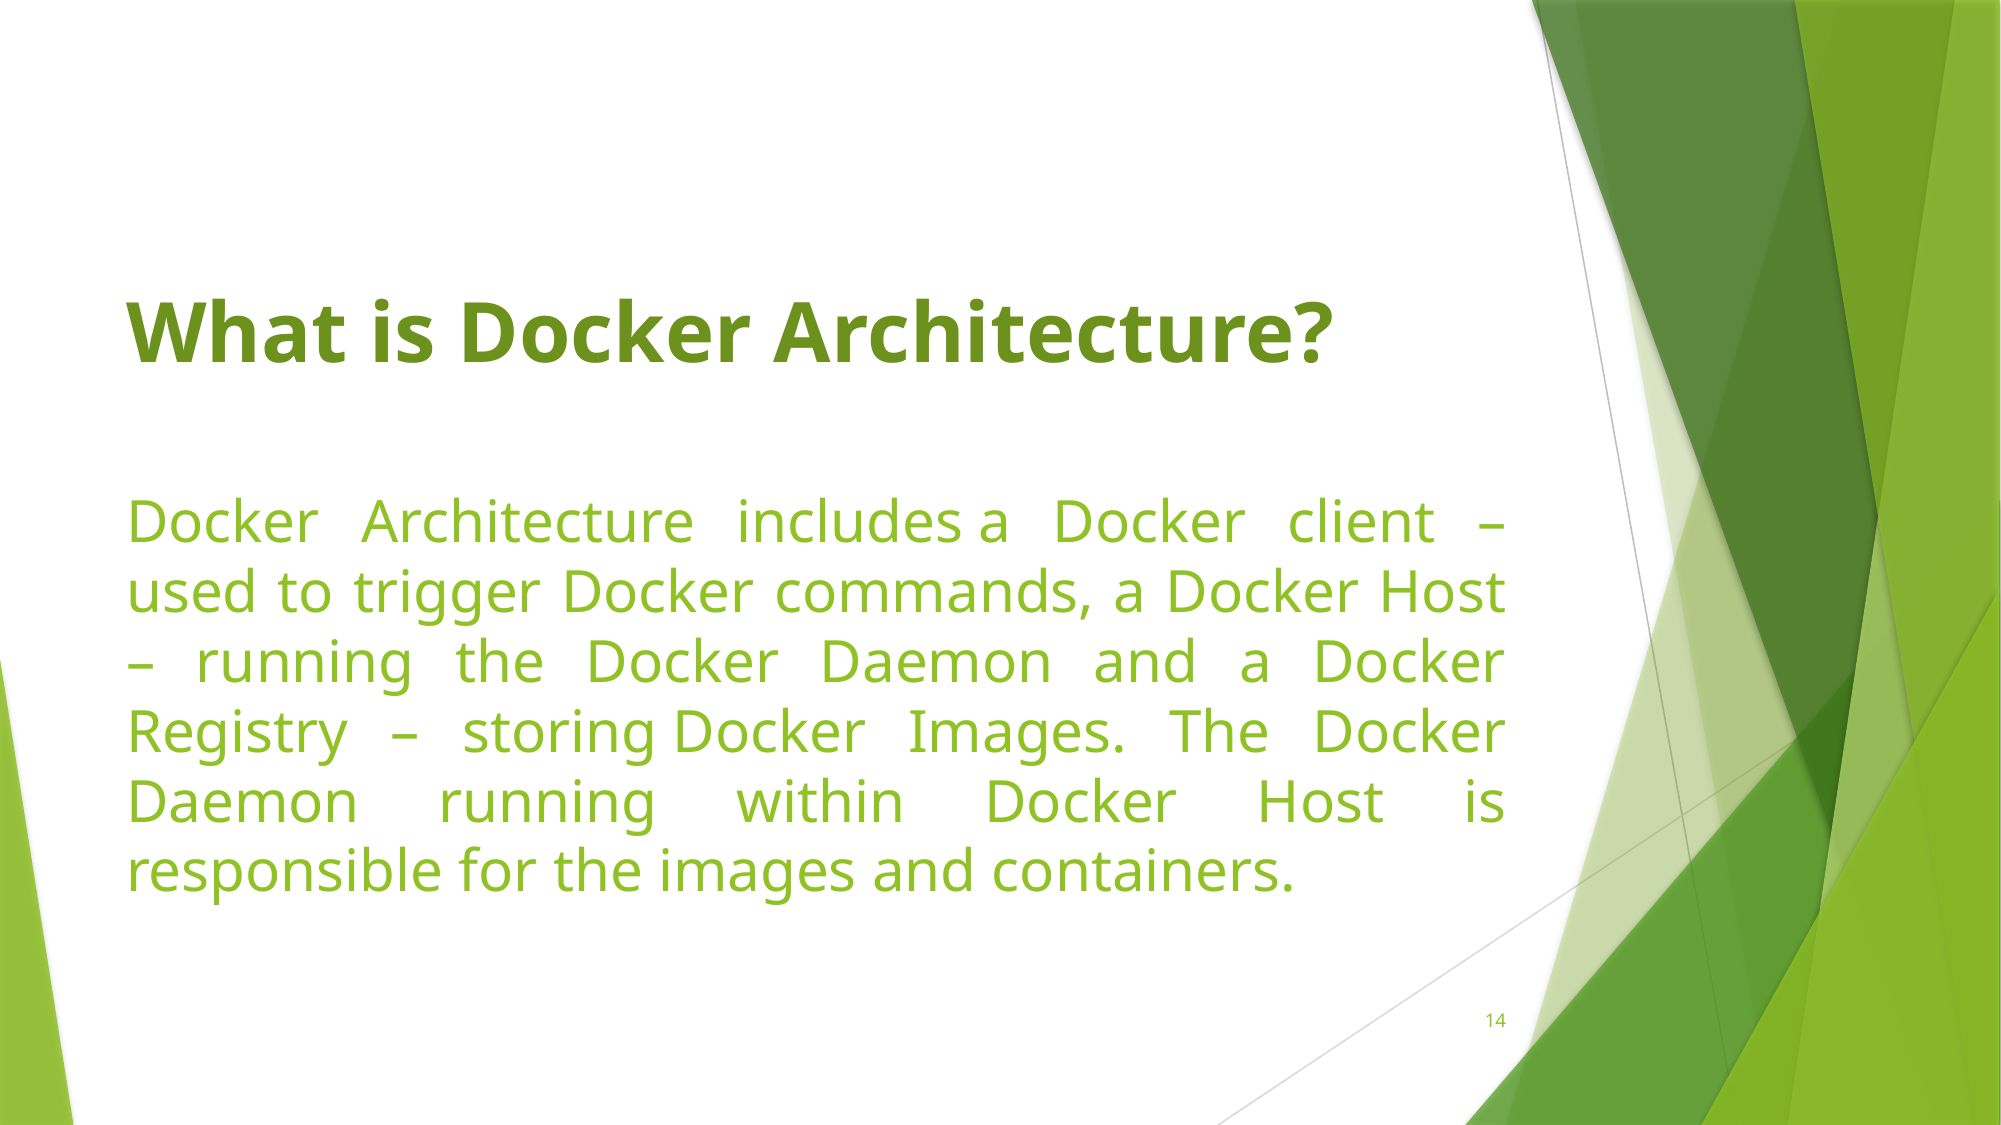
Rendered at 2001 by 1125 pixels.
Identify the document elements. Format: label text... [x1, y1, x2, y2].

title What is Docker Architecture? [111, 99, 1522, 396]
slide_number 14 [1409, 991, 1522, 1051]
list Docker Architecture includes a Docker client – used to trigger Docker commands, a Docker Host – running the Docker Daemon and a Docker Registry – storing Docker Images. The Docker Daemon running within Docker Host is responsible for the images and containers. [111, 396, 1522, 991]
